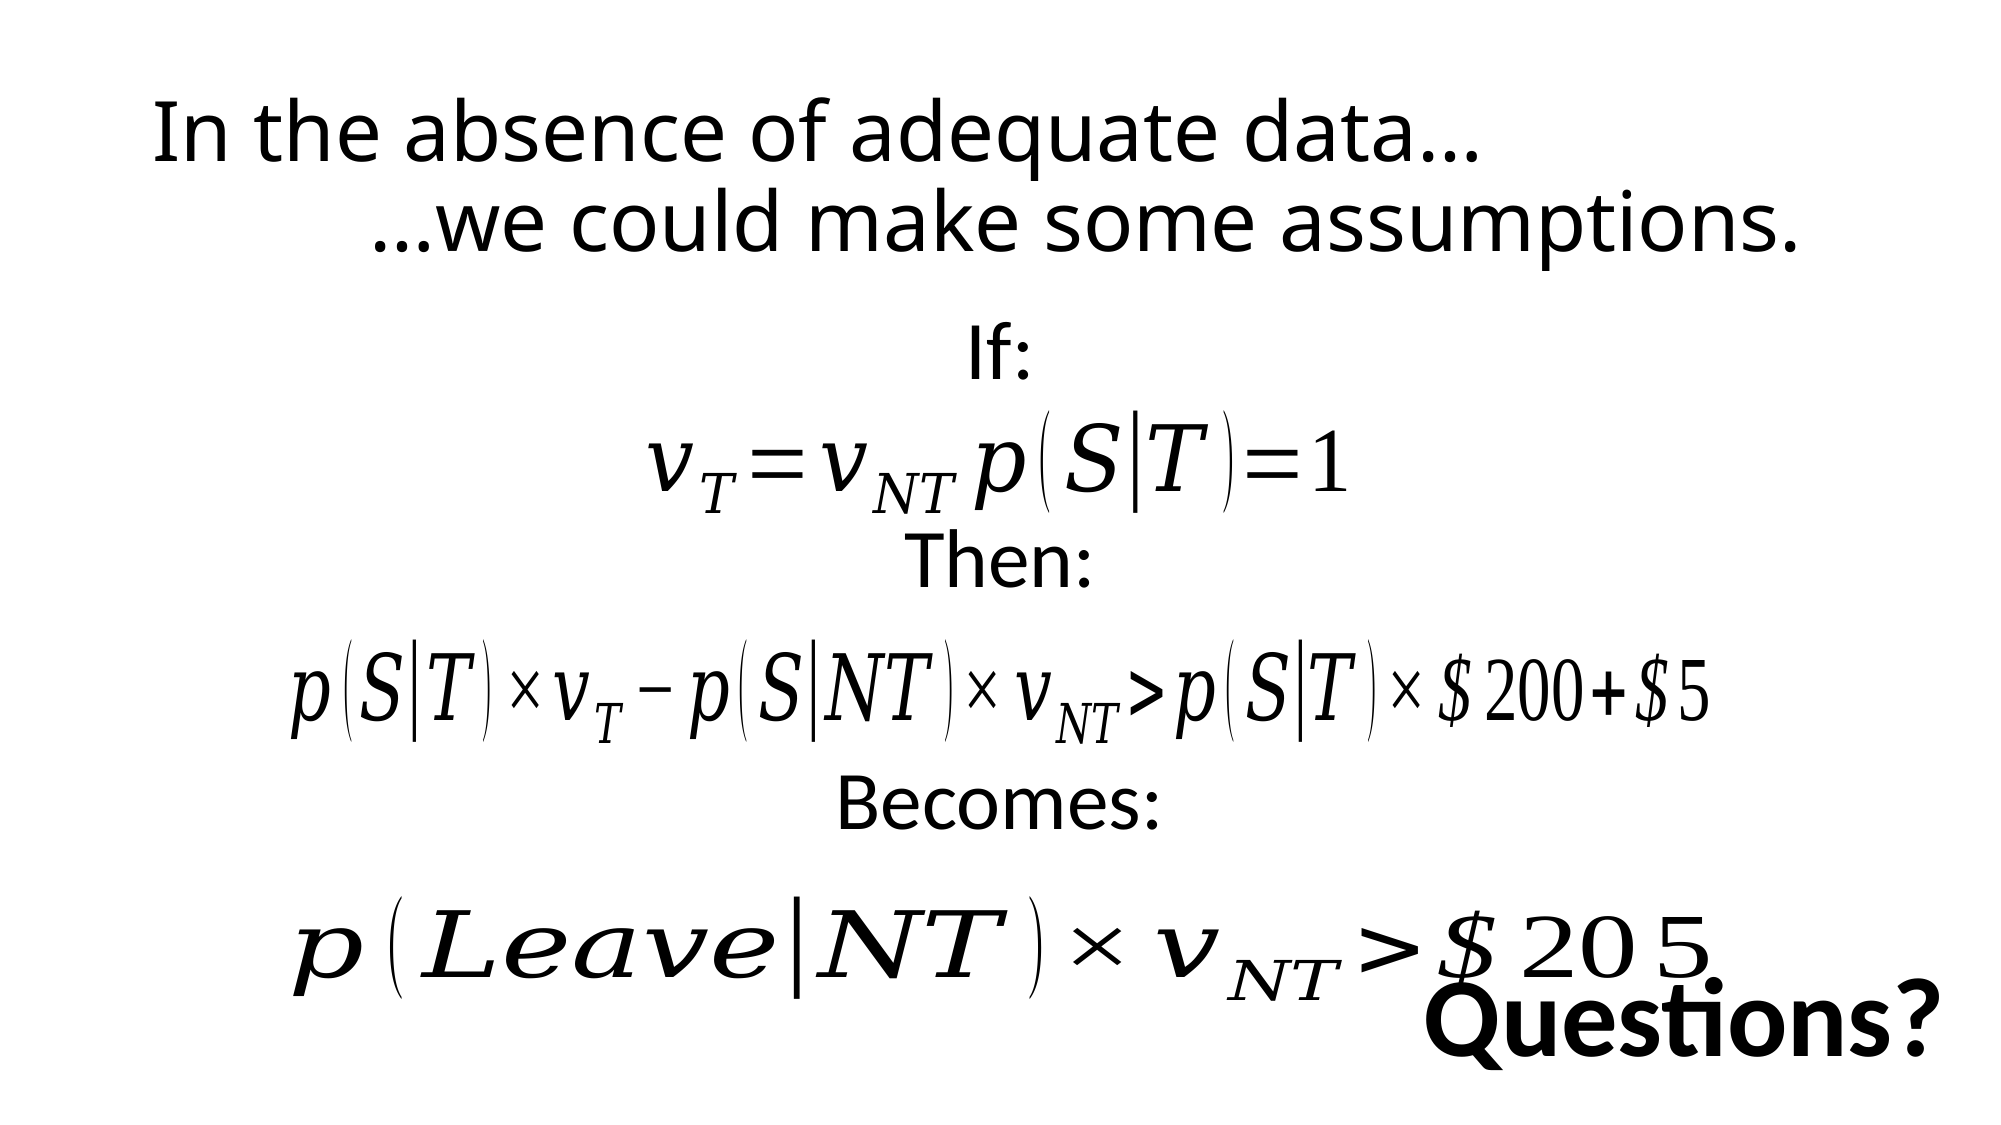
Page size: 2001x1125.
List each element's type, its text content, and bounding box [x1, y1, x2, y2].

text_box If: [950, 288, 1050, 404]
title In the absence of adequate data… …we could make some assumptions. [137, 71, 1863, 289]
text_box Then: [889, 496, 1111, 612]
text_box Questions? [1409, 936, 1961, 1087]
text_box Becomes: [821, 738, 1179, 854]
